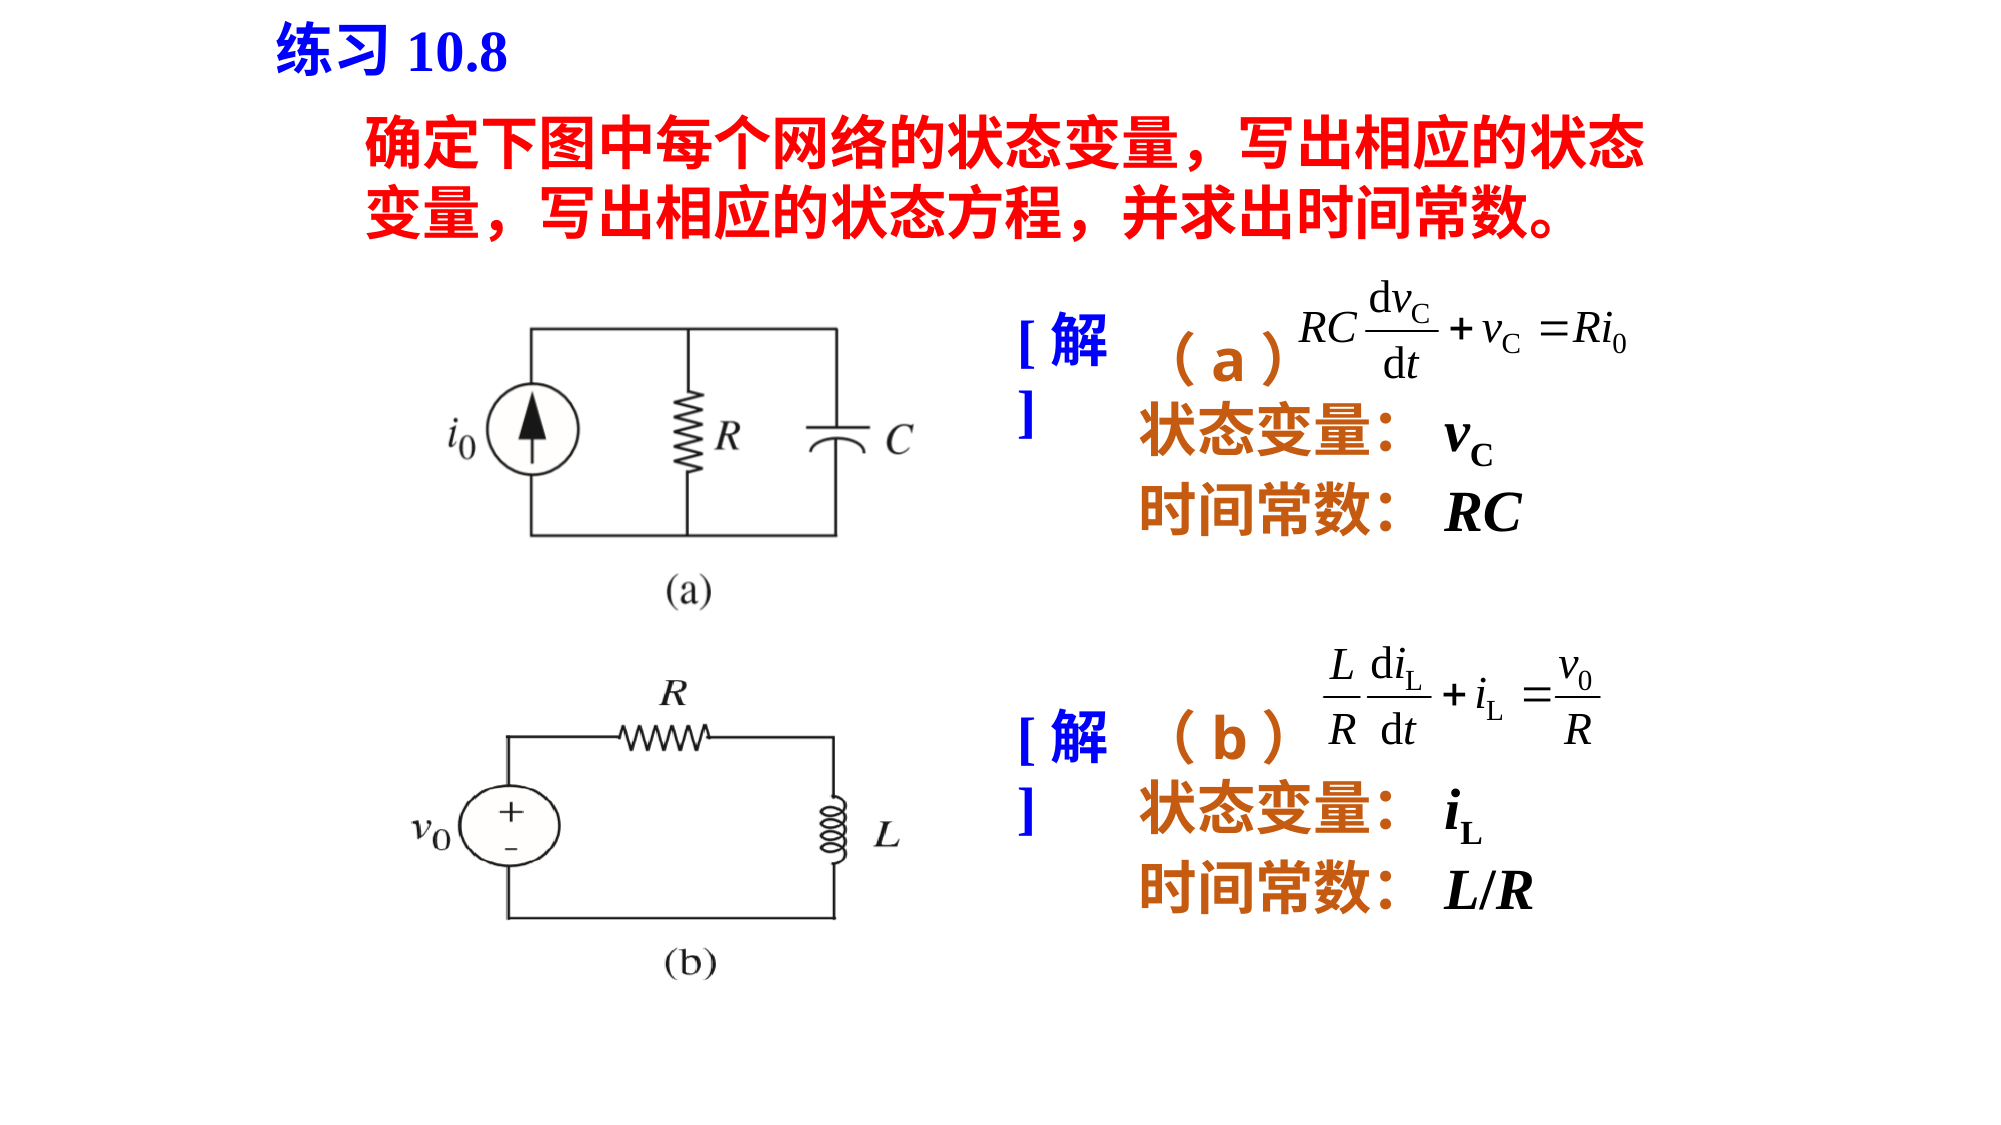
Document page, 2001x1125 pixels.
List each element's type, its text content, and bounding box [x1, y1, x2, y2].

text_box [解] [1002, 692, 1140, 848]
picture [405, 658, 949, 991]
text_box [1289, 267, 1636, 388]
text_box （a） 状态变量：vC 时间常数：RC [1124, 316, 1855, 551]
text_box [1315, 633, 1612, 755]
text_box 确定下图中每个网络的状态变量，写出相应的状态变量，写出相应的状态方程，并求出时间常数。 [349, 99, 1695, 254]
picture [405, 287, 949, 620]
text_box （b） 状态变量：iL 时间常数：L/R [1124, 693, 1722, 929]
text_box 练习10.8 [261, 6, 524, 91]
text_box [解] [1002, 295, 1140, 451]
